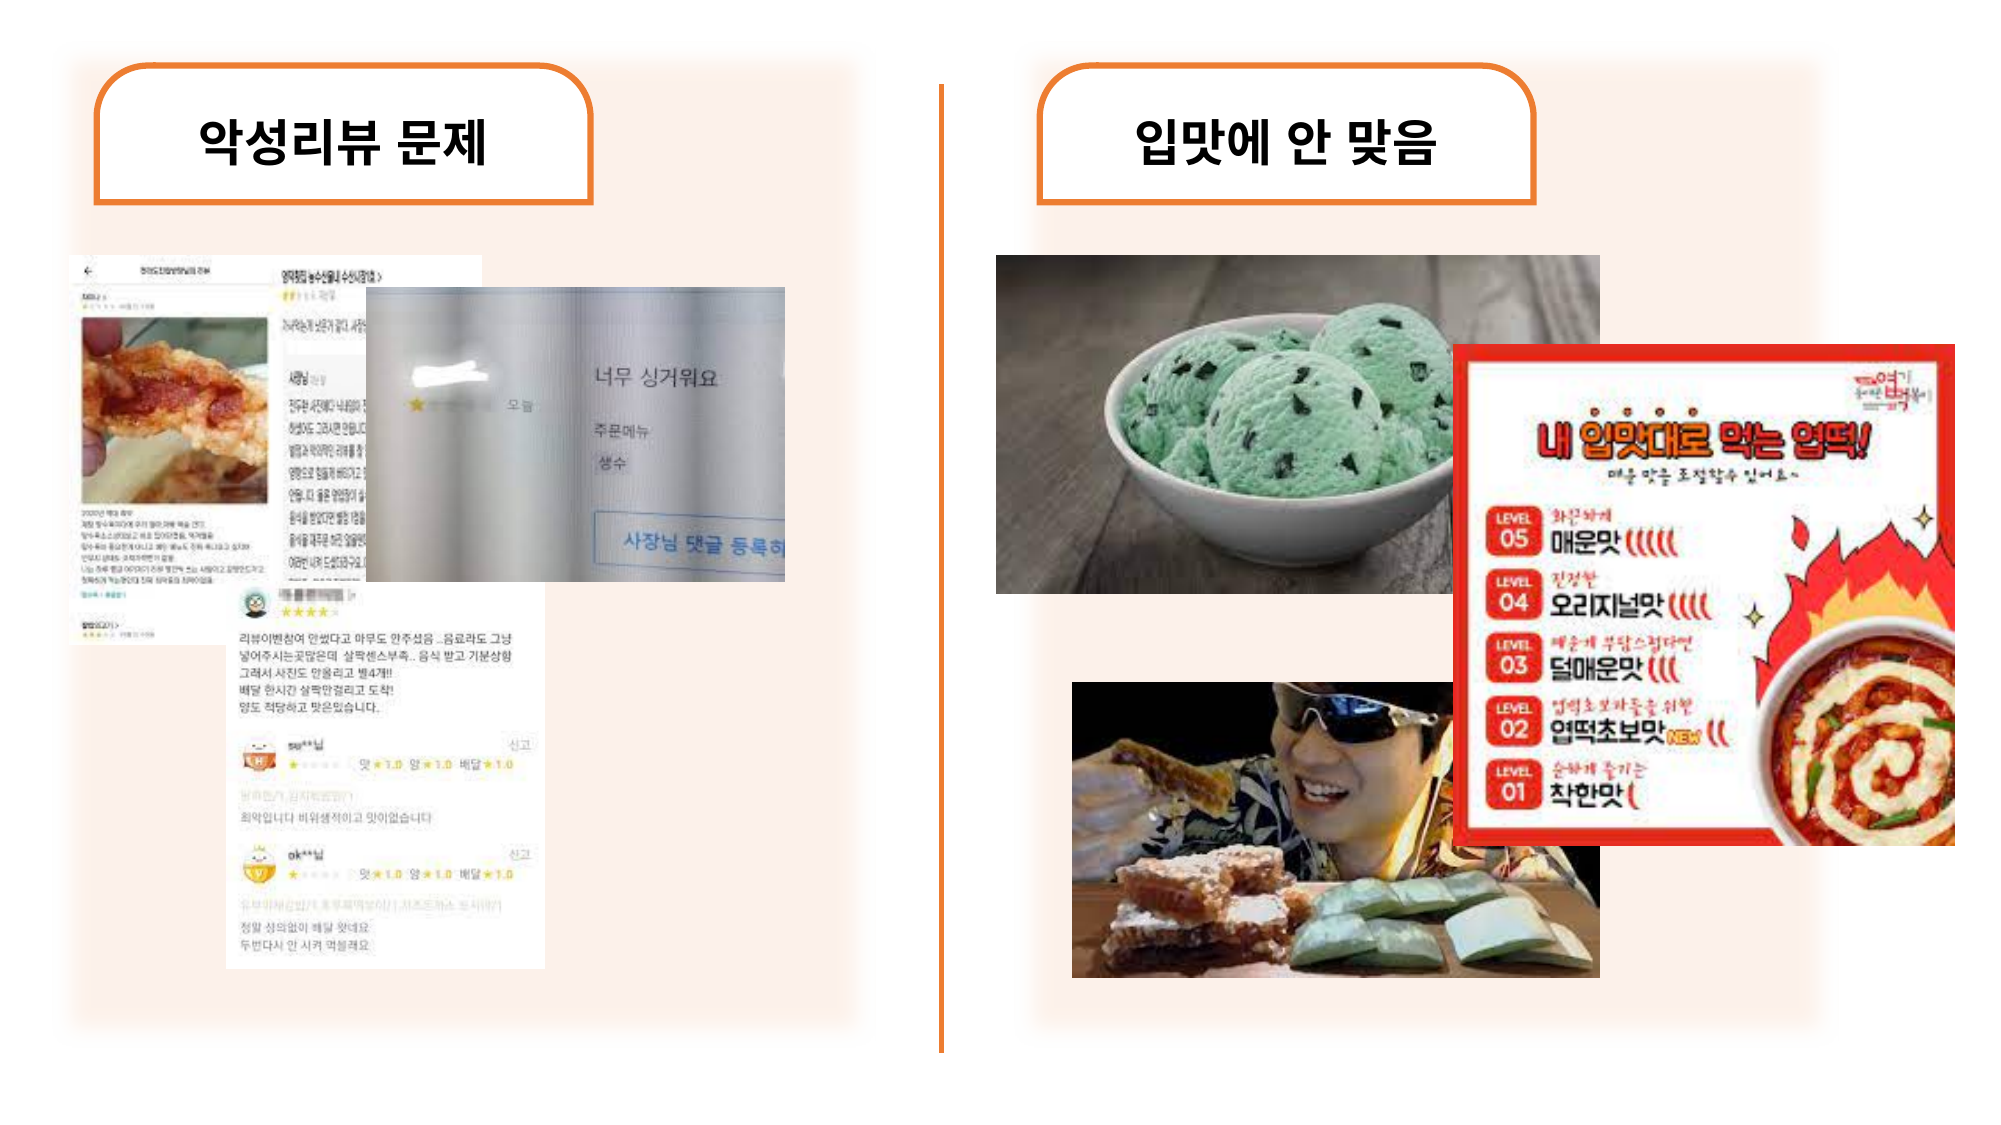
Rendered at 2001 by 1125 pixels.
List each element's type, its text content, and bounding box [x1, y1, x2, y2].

text_box [88, 77, 840, 1012]
text_box 입맛에 안 맞음 [1038, 64, 1535, 204]
text_box [1050, 594, 1803, 1012]
picture [996, 255, 1955, 978]
text_box [1050, 77, 1803, 344]
picture [69, 255, 785, 969]
text_box 악성리뷰 문제 [95, 64, 592, 204]
